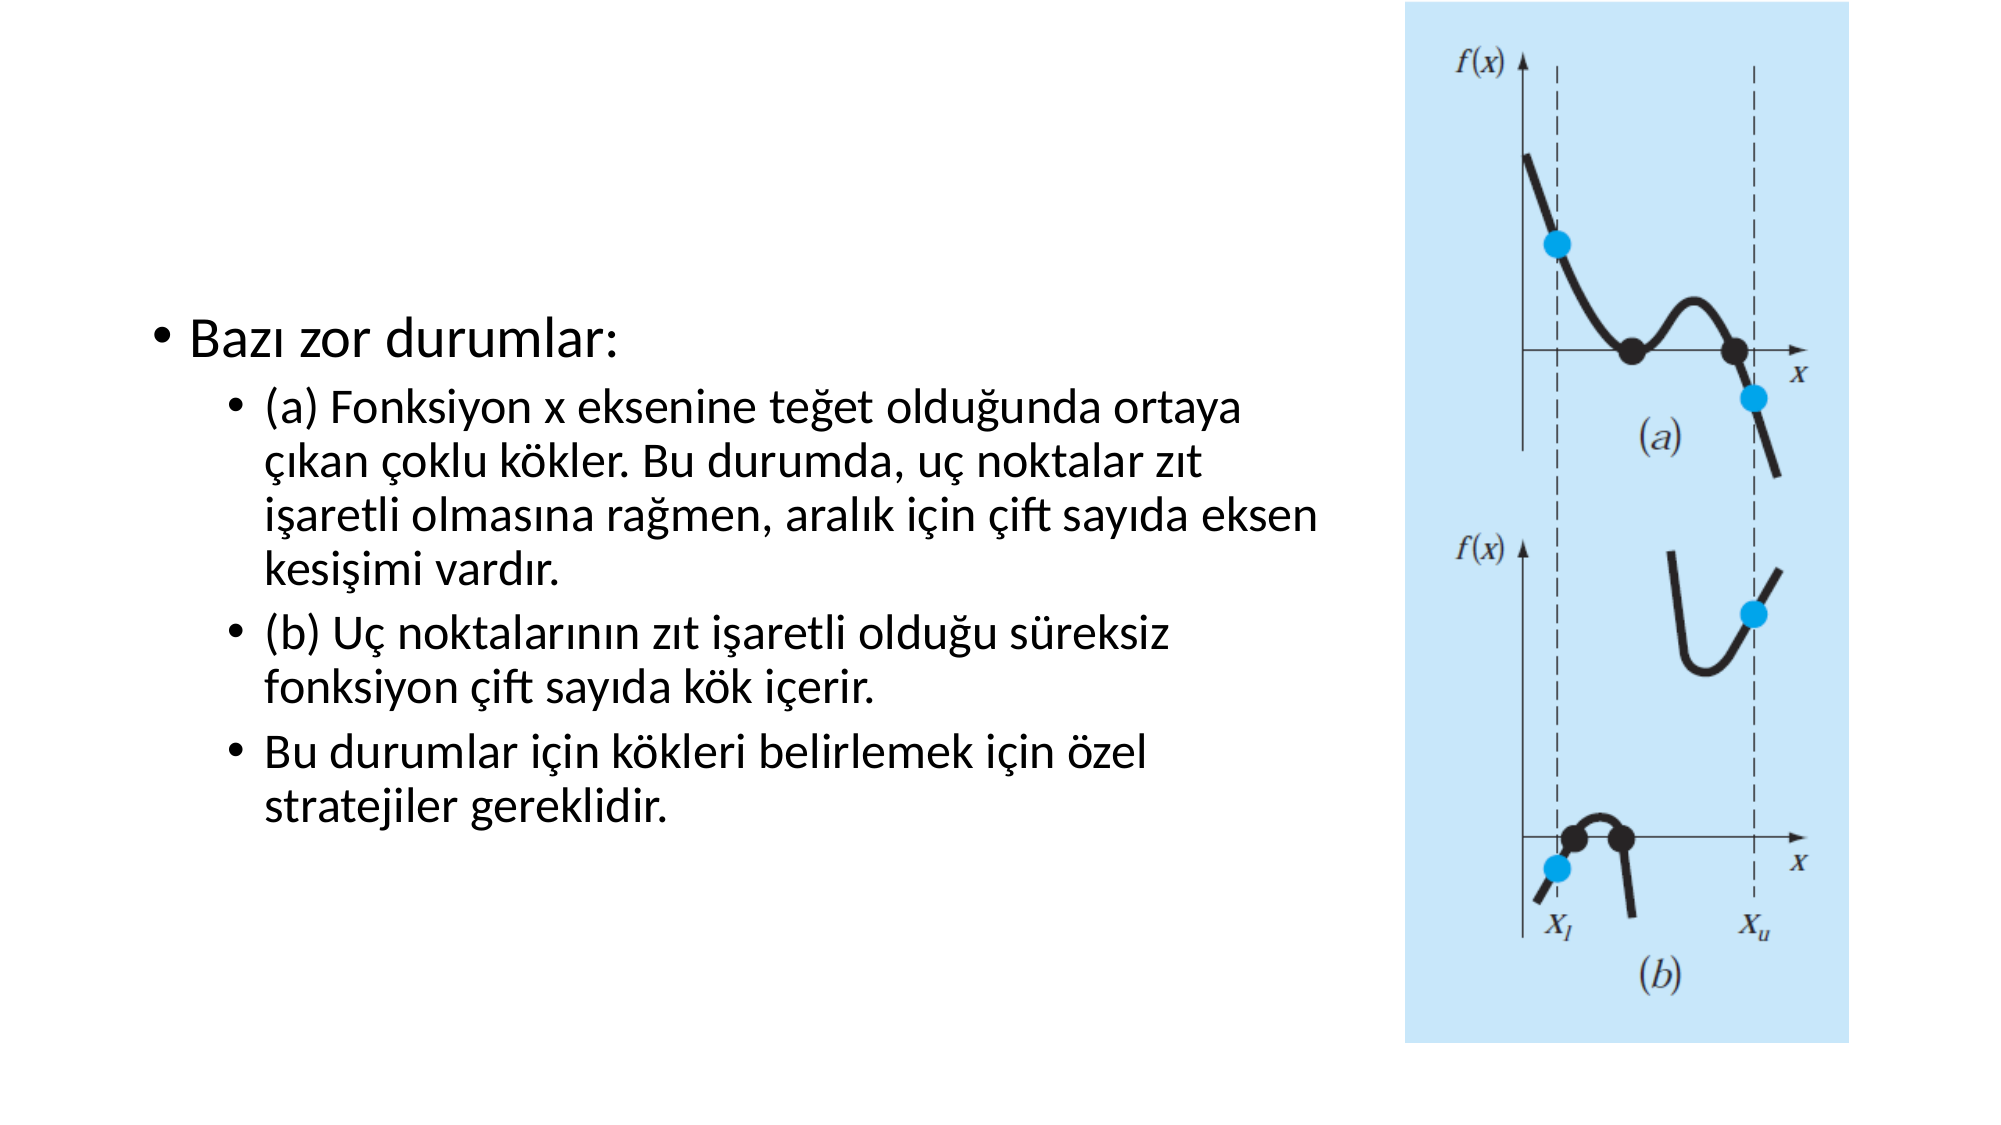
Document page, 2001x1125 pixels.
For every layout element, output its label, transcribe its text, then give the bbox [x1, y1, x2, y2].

picture [1405, 0, 1849, 1043]
list Bazı zor durumlar: (a) Fonksiyon x eksenine teğet olduğunda ortaya çıkan çoklu kökler. Bu durumda, uç noktalar zıt işaretli olmasına rağmen, aralık için çift sayıda eksen kesişimi vardır. (b) Uç noktalarının zıt işaretli olduğu süreksiz fonksiyon çift sayıda kök içerir. Bu durumlar için kökleri belirlemek için özel stratejiler gereklidir. [137, 299, 1337, 1014]
